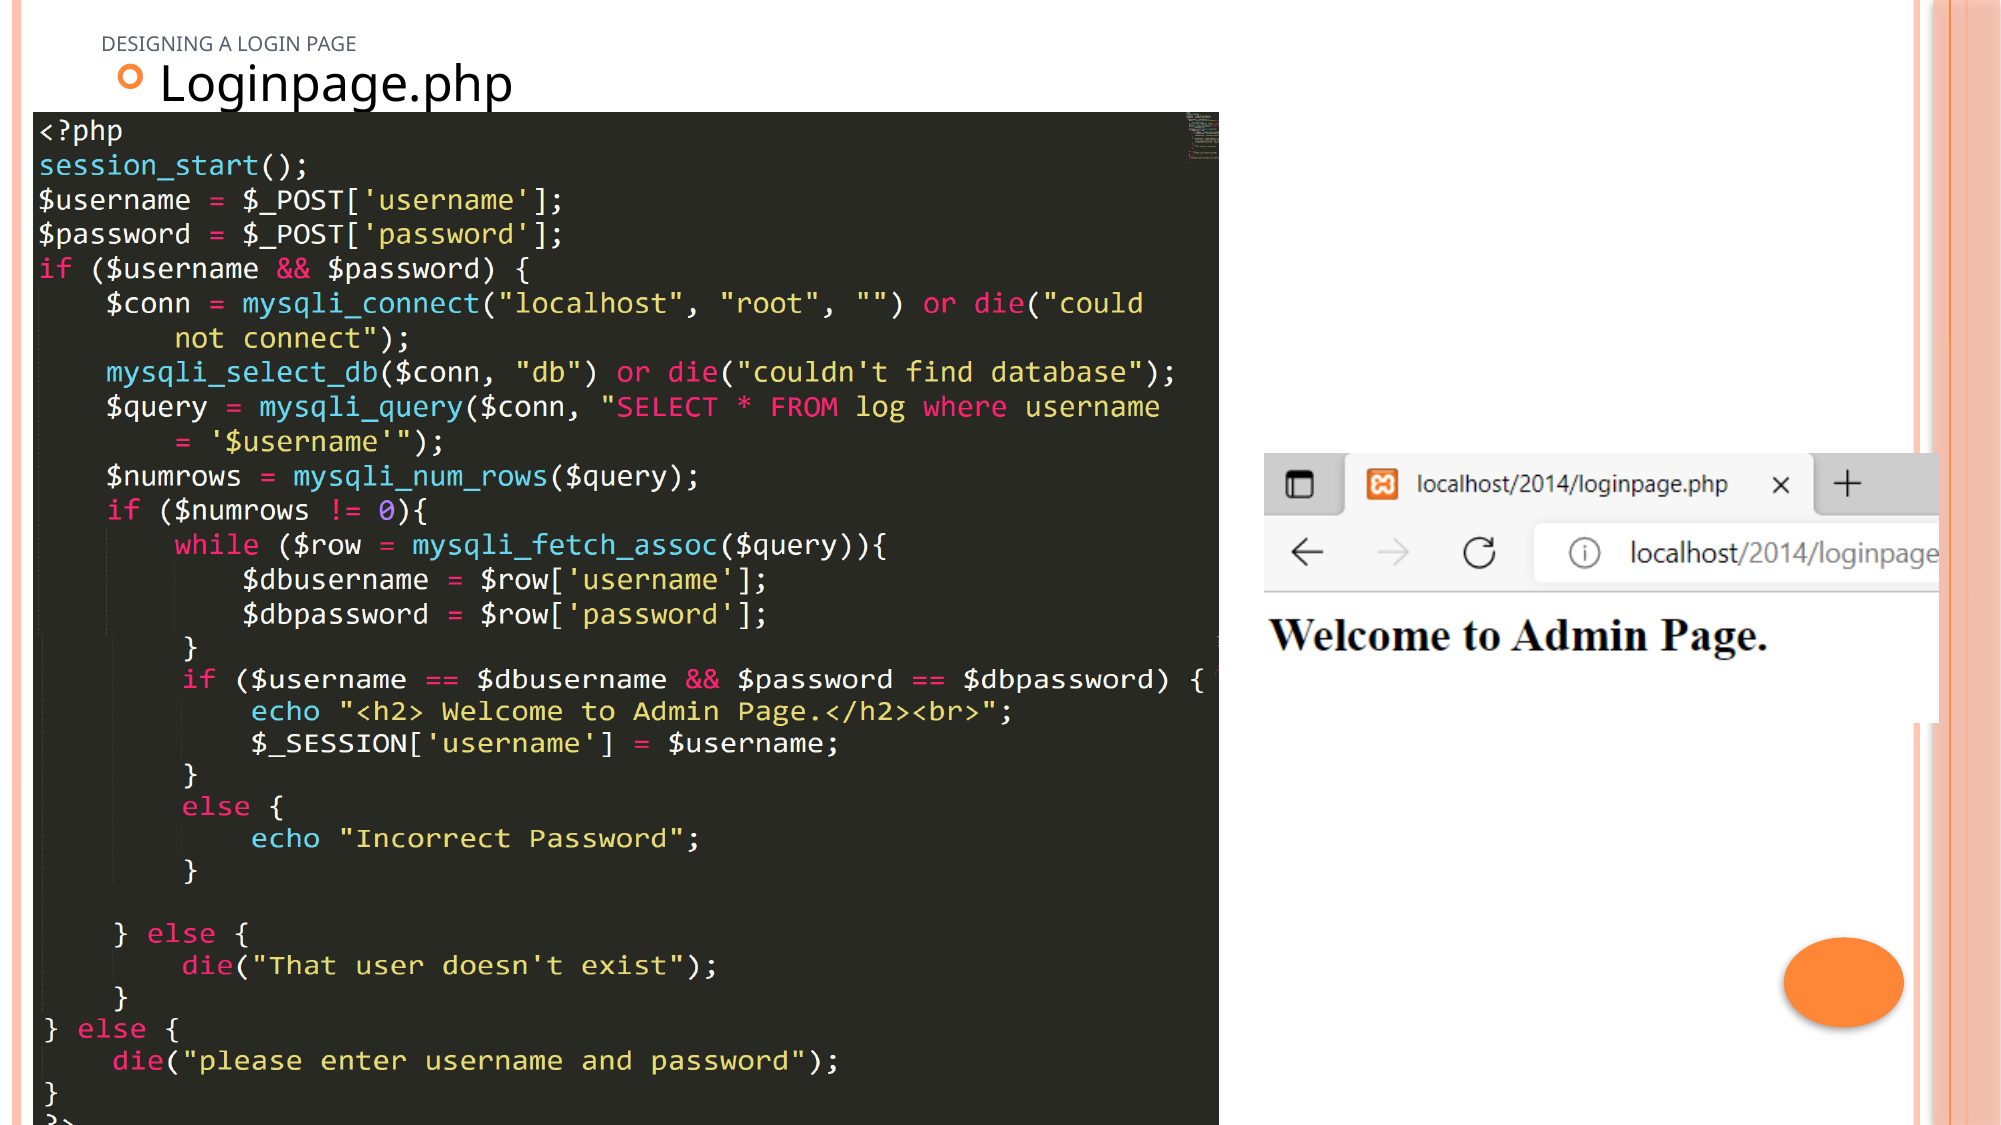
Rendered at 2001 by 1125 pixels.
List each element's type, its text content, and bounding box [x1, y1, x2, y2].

picture [32, 111, 1219, 1125]
title Designing a Login Page [86, 23, 1720, 63]
picture [1263, 453, 1940, 723]
list Loginpage.php [99, 43, 1734, 1062]
